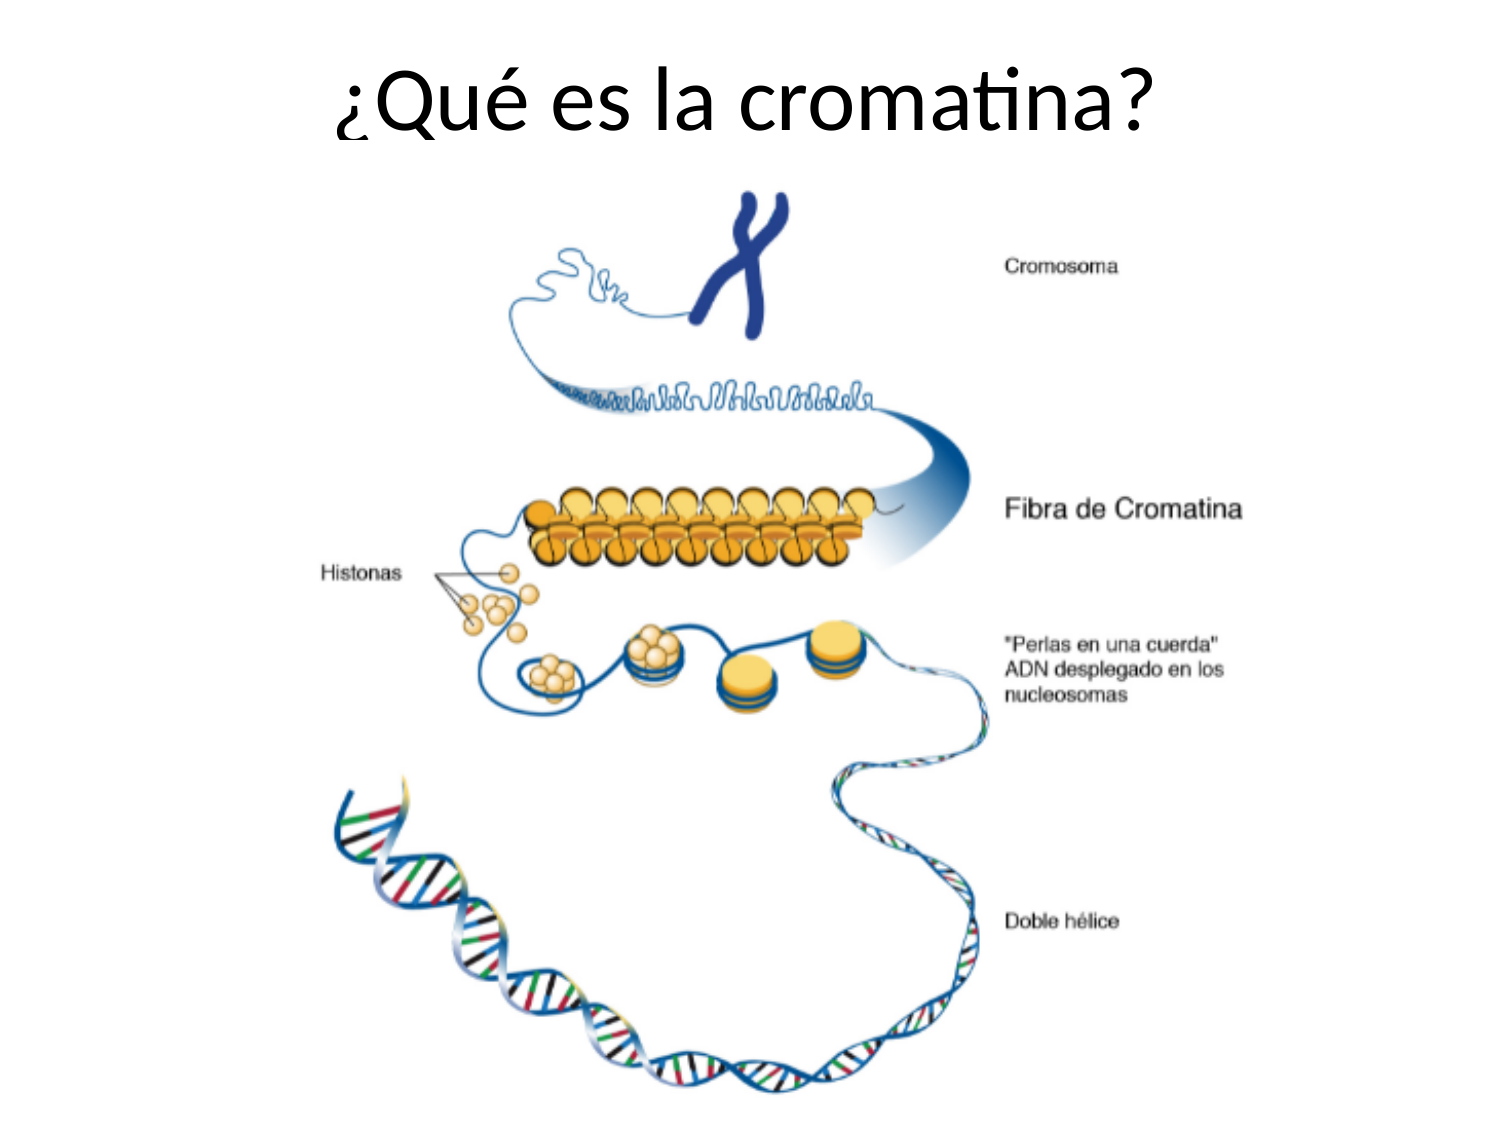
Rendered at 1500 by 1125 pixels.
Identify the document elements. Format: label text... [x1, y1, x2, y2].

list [280, 140, 1278, 1125]
title ¿Qué es la cromatina? [70, 0, 1421, 188]
